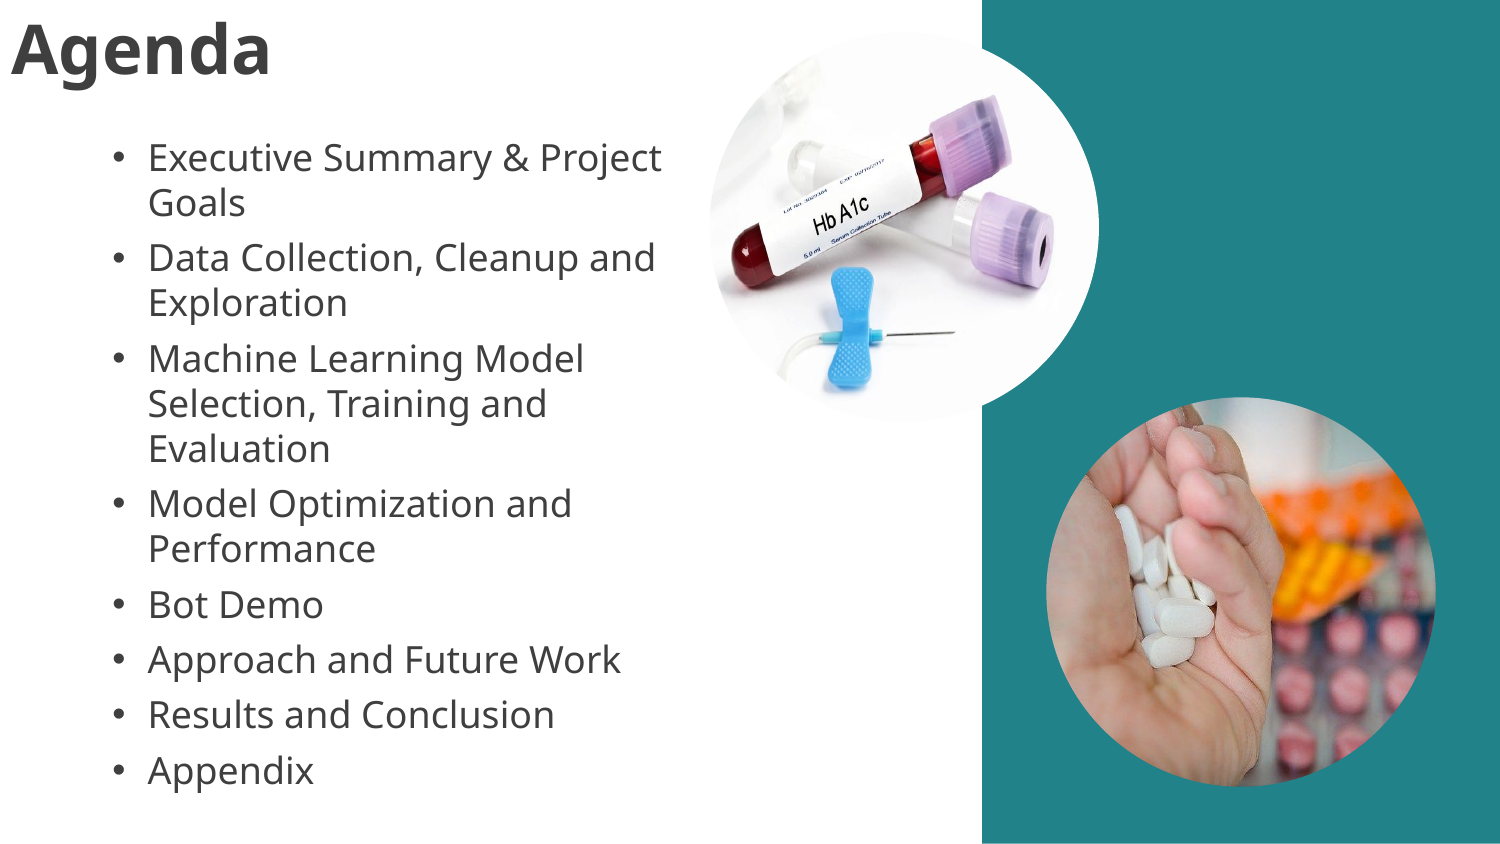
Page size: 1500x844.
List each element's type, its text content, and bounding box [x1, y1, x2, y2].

text_box [982, 0, 1500, 844]
text_box [710, 32, 1099, 422]
text_box Agenda [0, 0, 891, 94]
text_box Executive Summary & Project Goals Data Collection, Cleanup and Exploration Machine Learning Model Selection, Training and Evaluation Model Optimization and Performance Bot Demo Approach and Future Work Results and Conclusion Appendix [101, 128, 710, 798]
text_box [1046, 397, 1436, 787]
